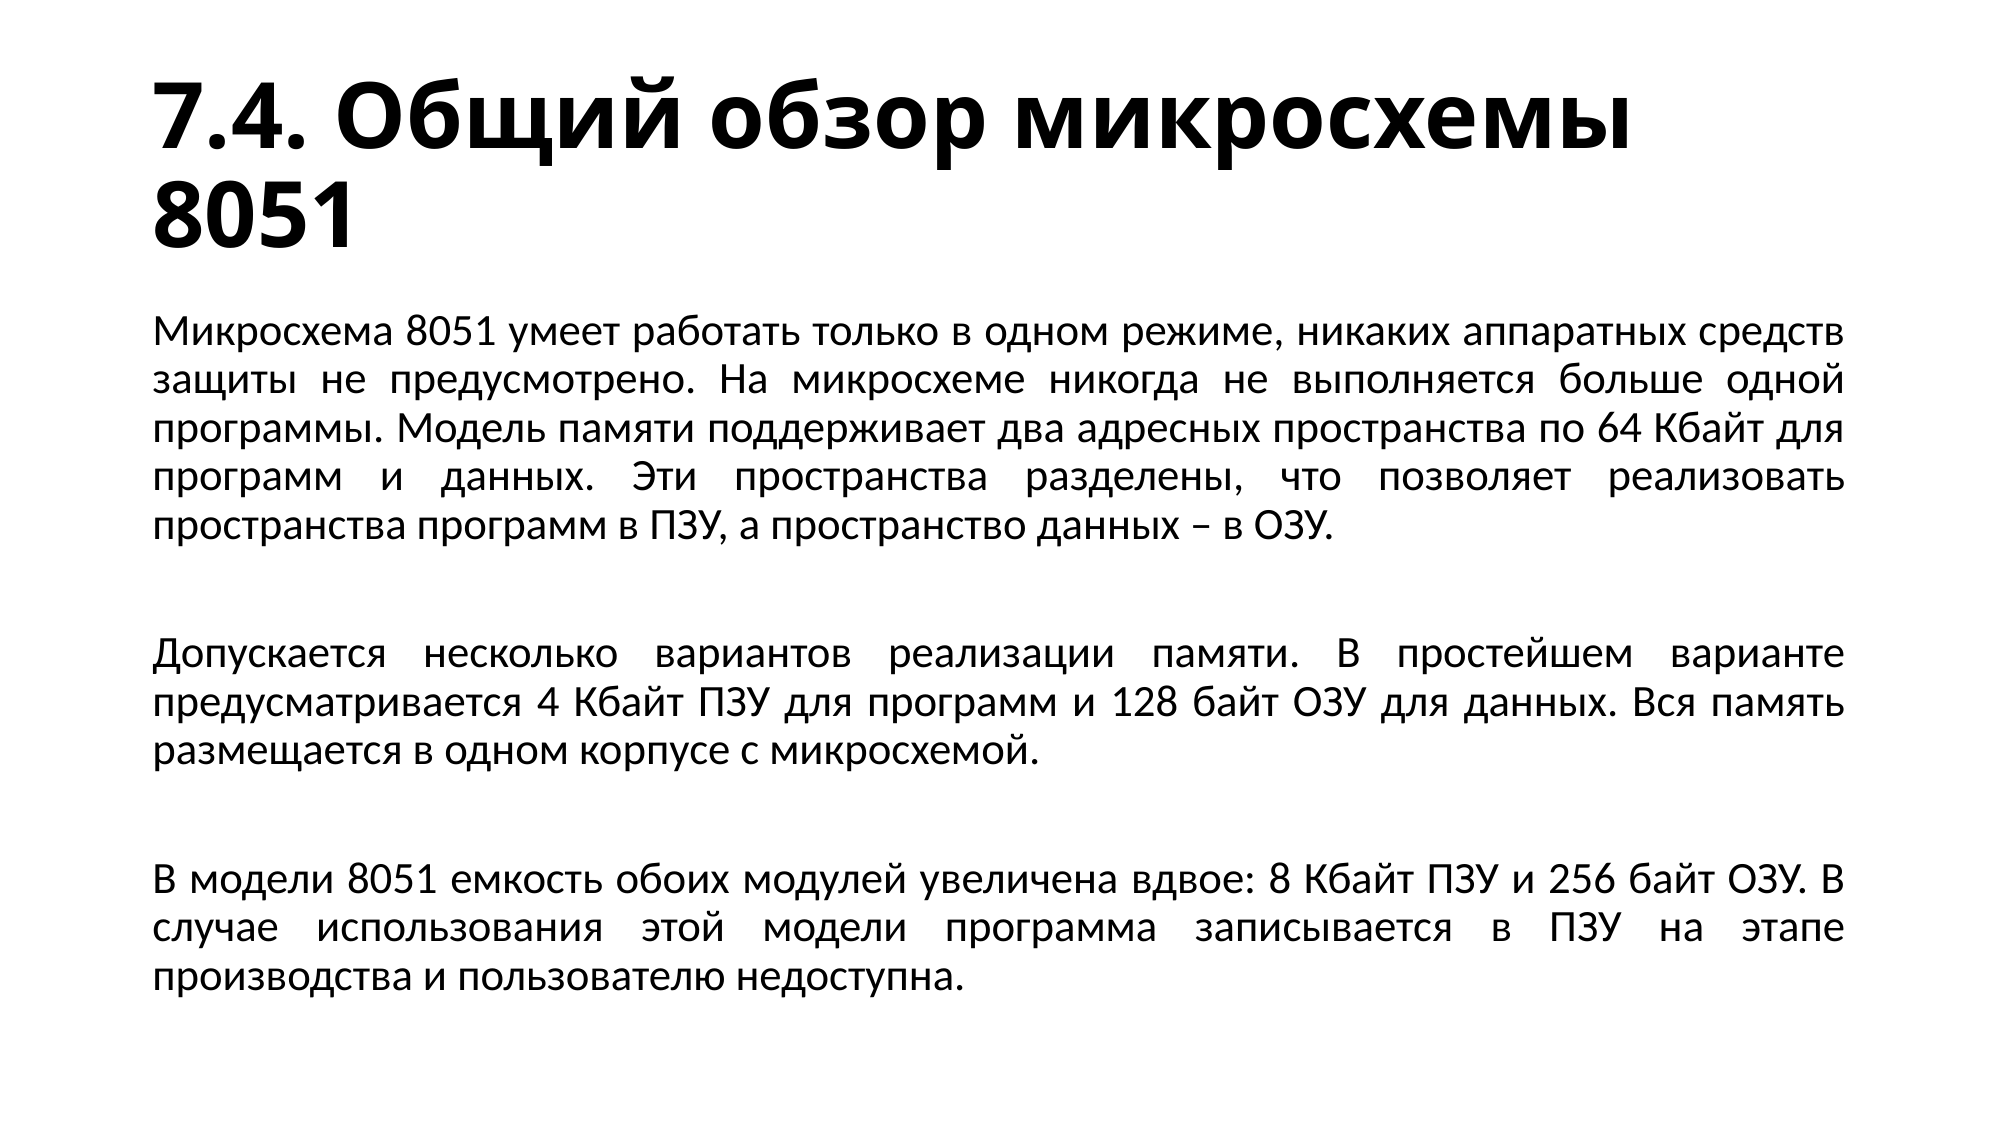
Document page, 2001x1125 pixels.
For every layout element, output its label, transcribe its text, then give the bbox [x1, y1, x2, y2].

title 7.4. Общий обзор микросхемы 8051 [137, 59, 1863, 278]
list Микросхема 8051 умеет работать только в одном режиме, никаких аппаратных средств защиты не предусмотрено. На микросхеме никогда не выполняется больше одной программы. Модель памяти поддерживает два адресных пространства по 64 Кбайт для программ и данных. Эти пространства разделены, что позволяет реализовать пространства программ в ПЗУ, а пространство данных – в ОЗУ. Допускается несколько вариантов реализации памяти. В простейшем варианте предусматривается 4 Кбайт ПЗУ для программ и 128 байт ОЗУ для данных. Вся память размещается в одном корпусе с микросхемой. В модели 8051 емкость обоих модулей увеличена вдвое: 8 Кбайт ПЗУ и 256 байт ОЗУ. В случае использования этой модели программа записывается в ПЗУ на этапе производства и пользователю недоступна. [137, 299, 1863, 1014]
